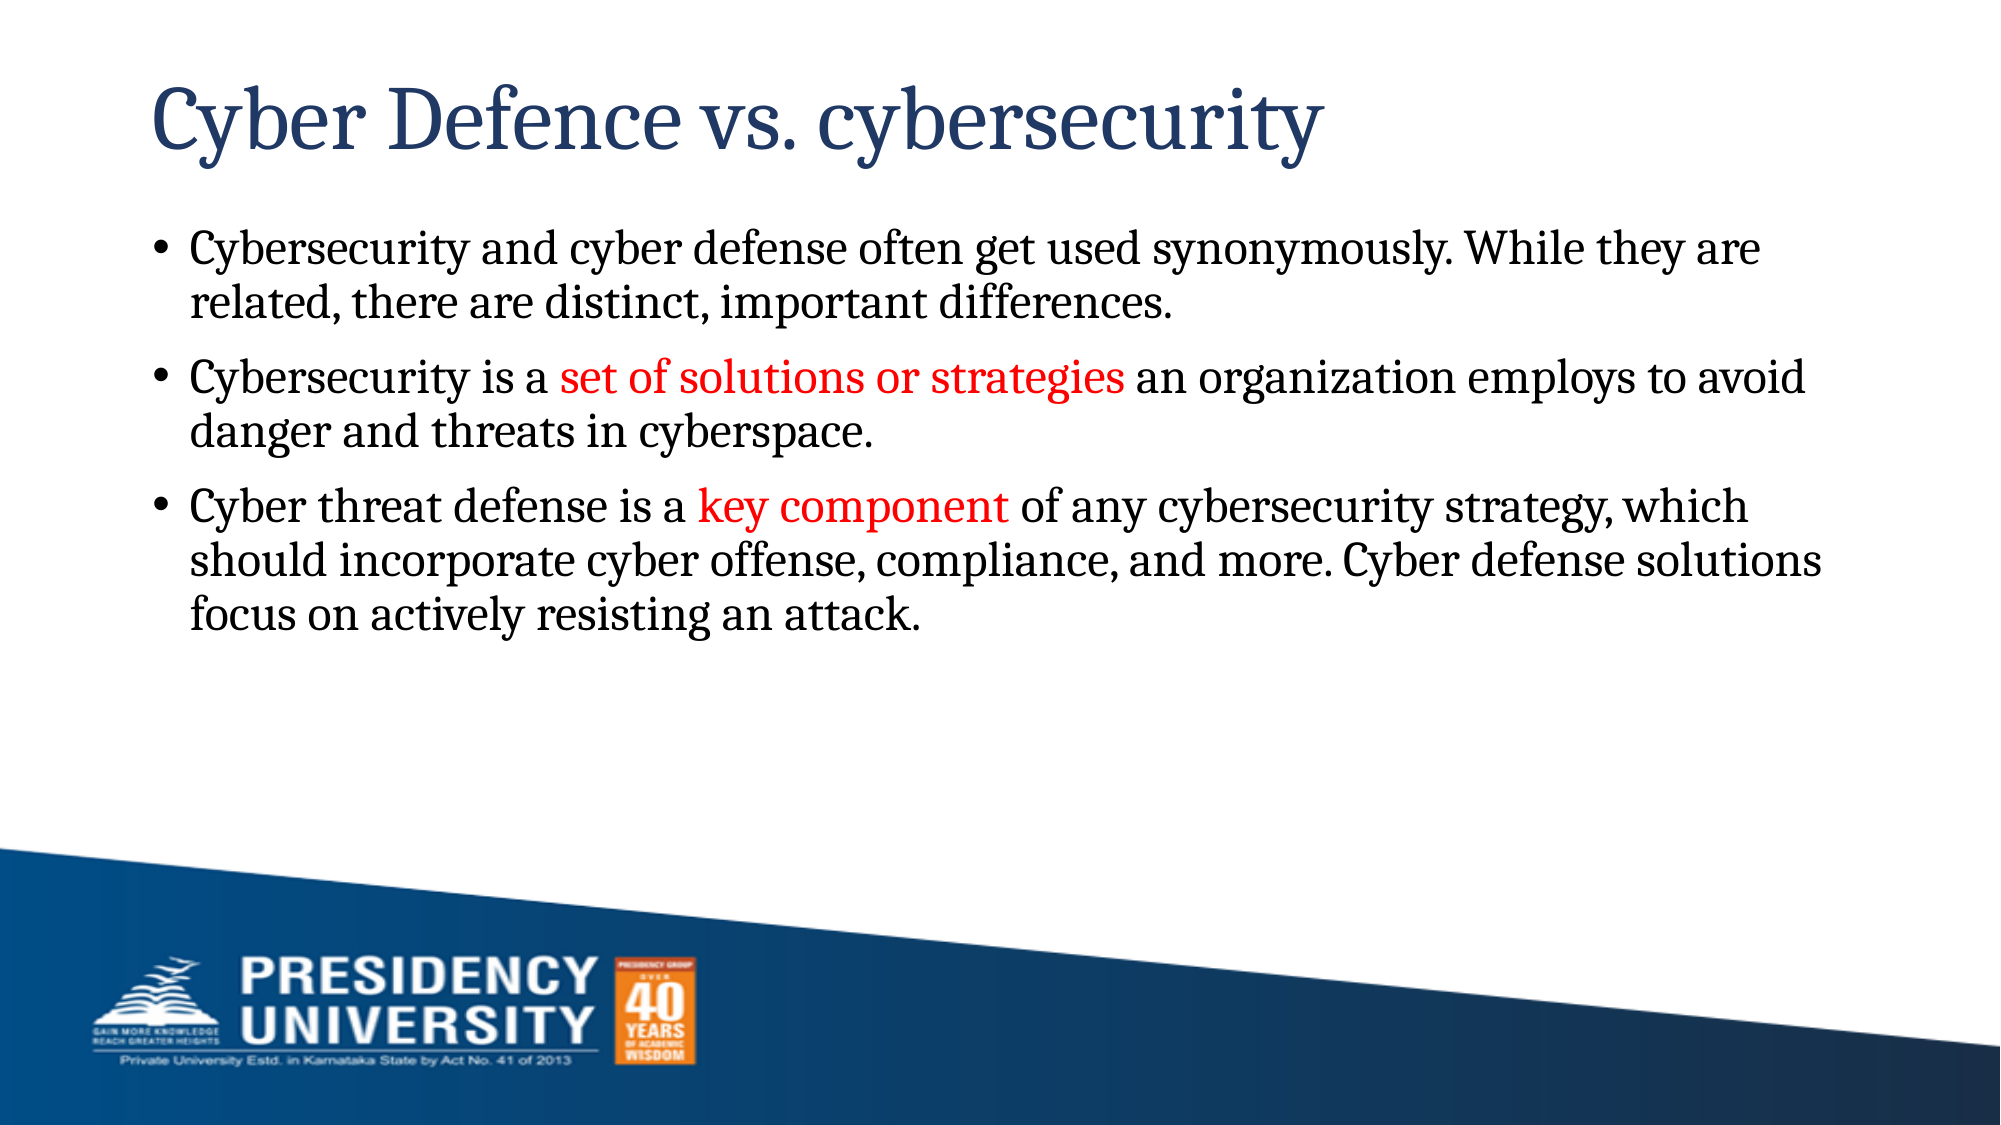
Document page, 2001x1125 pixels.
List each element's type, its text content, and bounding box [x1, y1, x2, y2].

title Cyber Defence vs. cybersecurity [137, 51, 1863, 188]
list Cybersecurity and cyber defense often get used synonymously. While they are related, there are distinct, important differences. Cybersecurity is a set of solutions or strategies an organization employs to avoid danger and threats in cyberspace. Cyber threat defense is a key component of any cybersecurity strategy, which should incorporate cyber offense, compliance, and more. Cyber defense solutions focus on actively resisting an attack. [137, 214, 1863, 851]
picture [0, 845, 2000, 1125]
